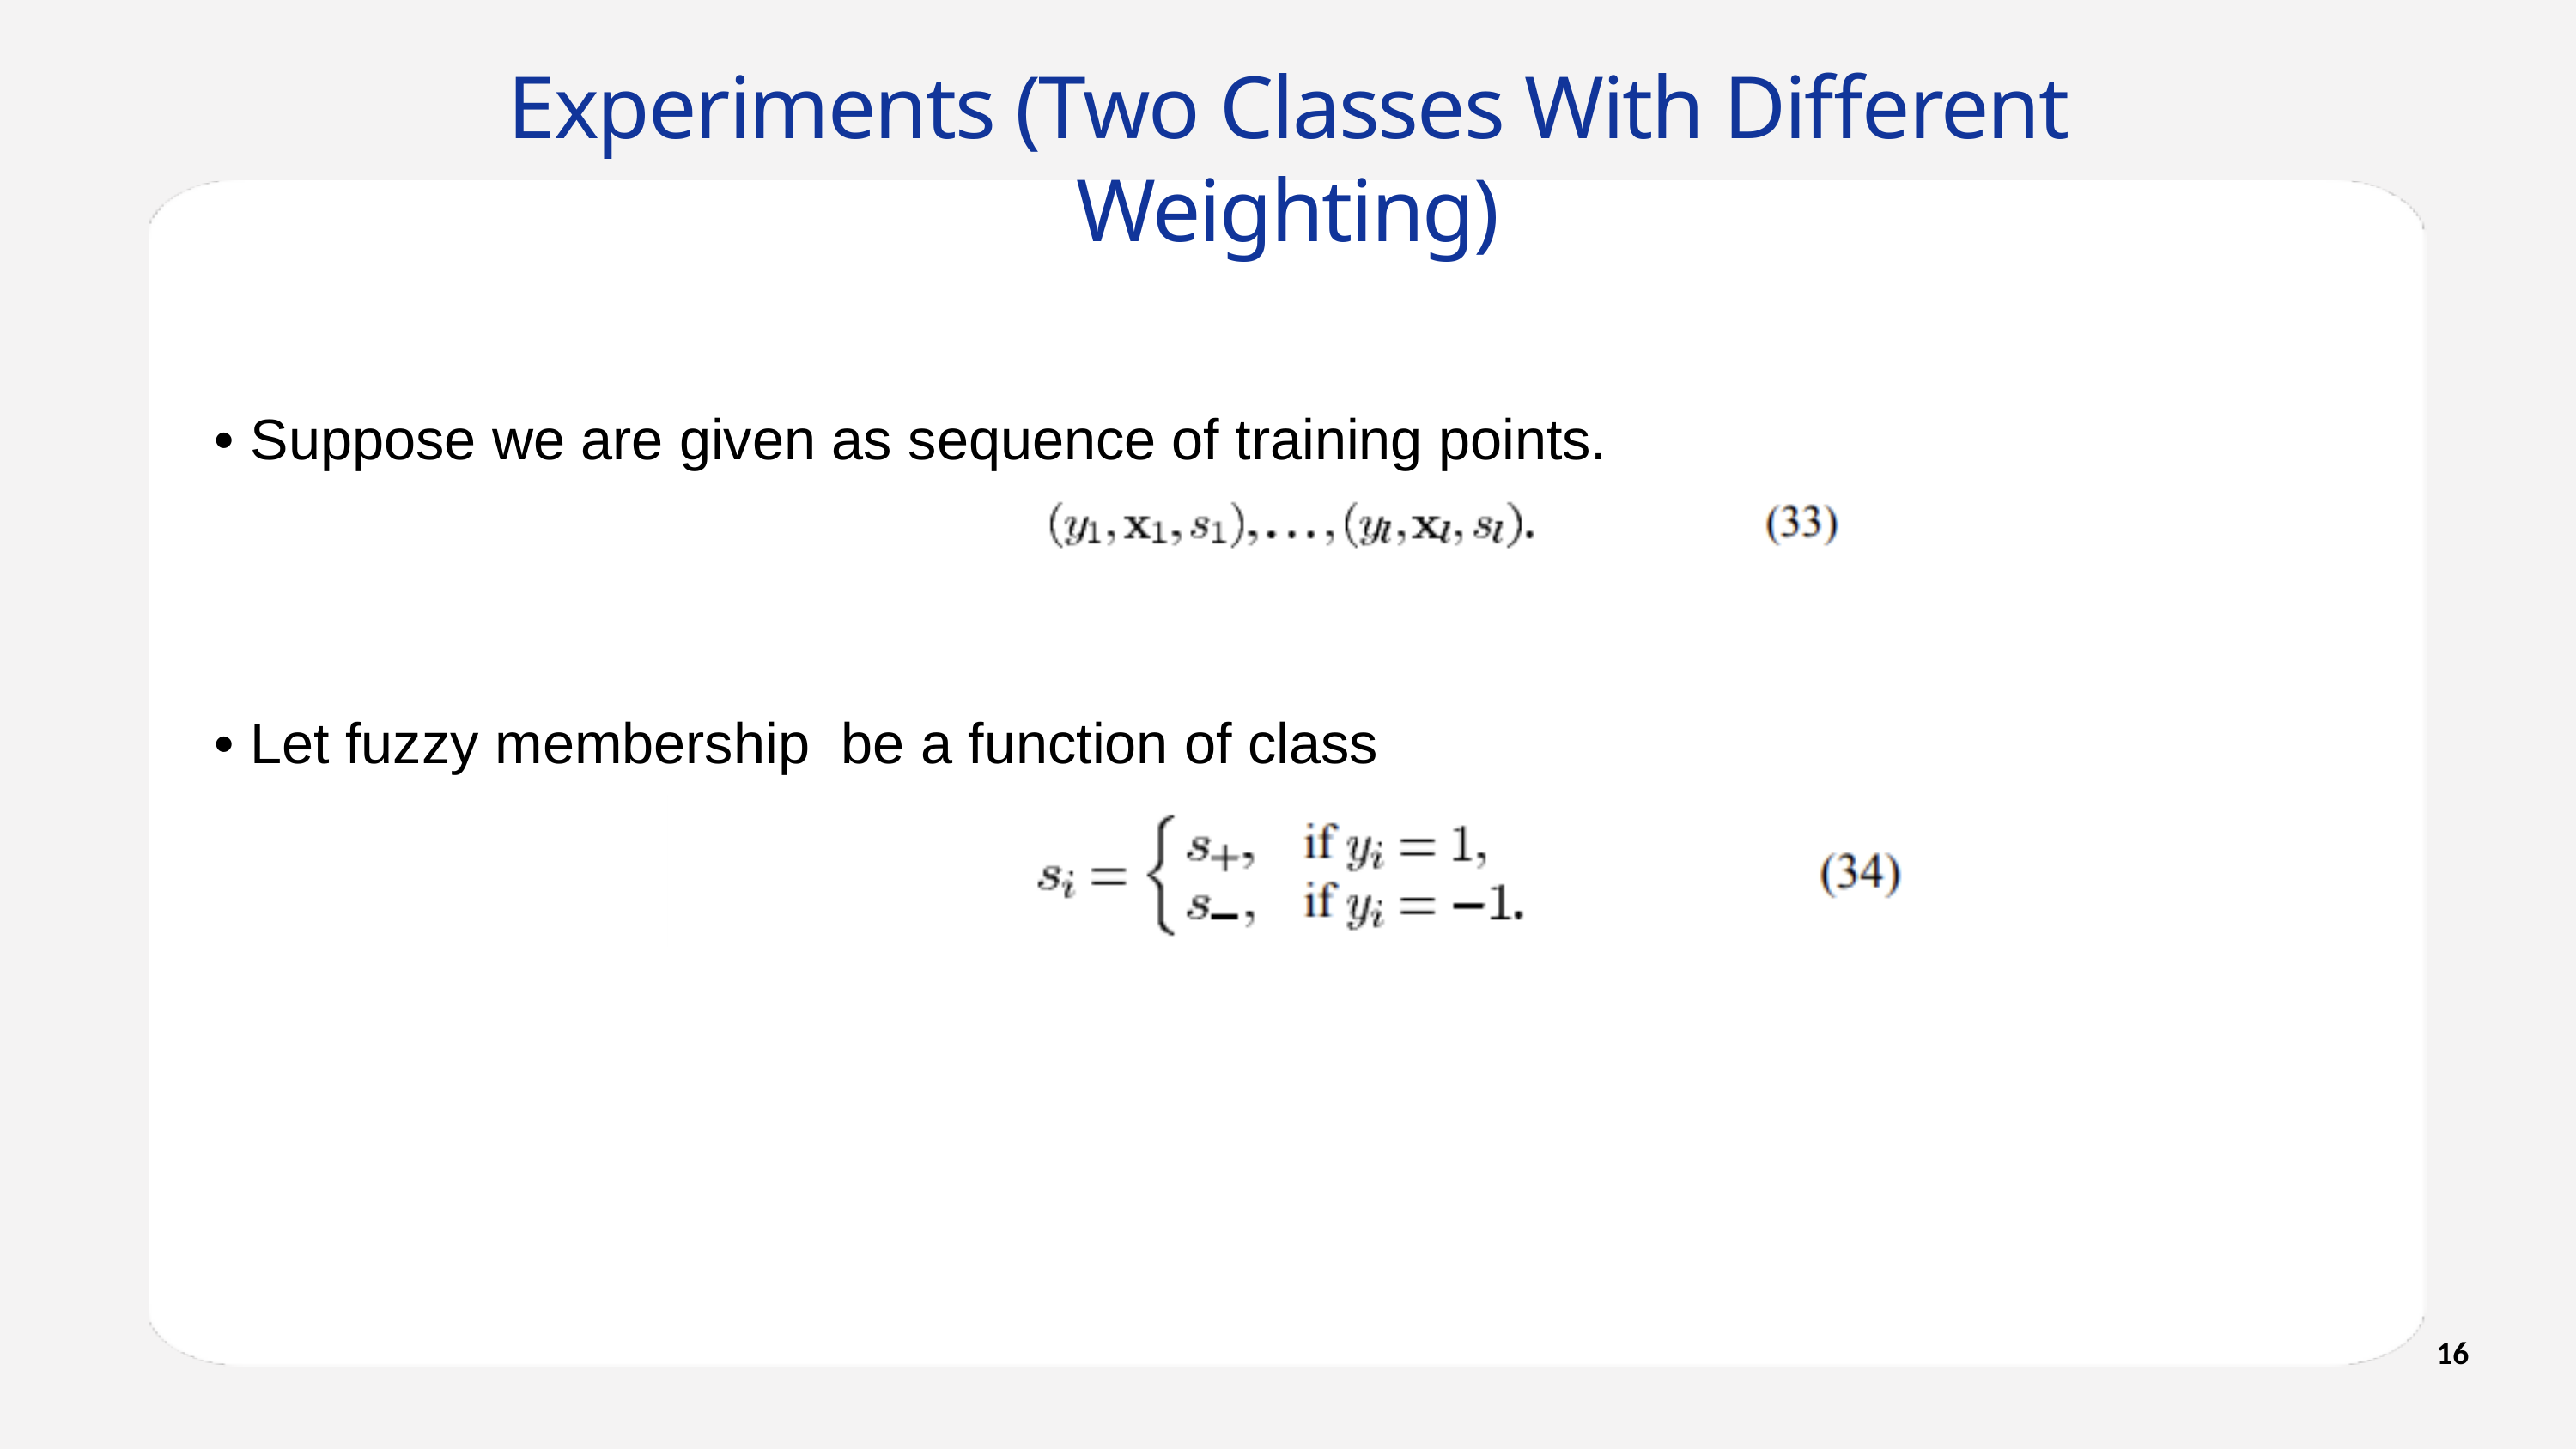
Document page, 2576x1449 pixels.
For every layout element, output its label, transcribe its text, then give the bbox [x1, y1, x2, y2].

text_box 16 [2423, 1325, 2498, 1378]
text_box Experiments (Two Classes With Different Weighting) [309, 46, 2267, 179]
picture [666, 795, 1910, 948]
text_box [149, 180, 2427, 1367]
picture [732, 491, 1844, 561]
